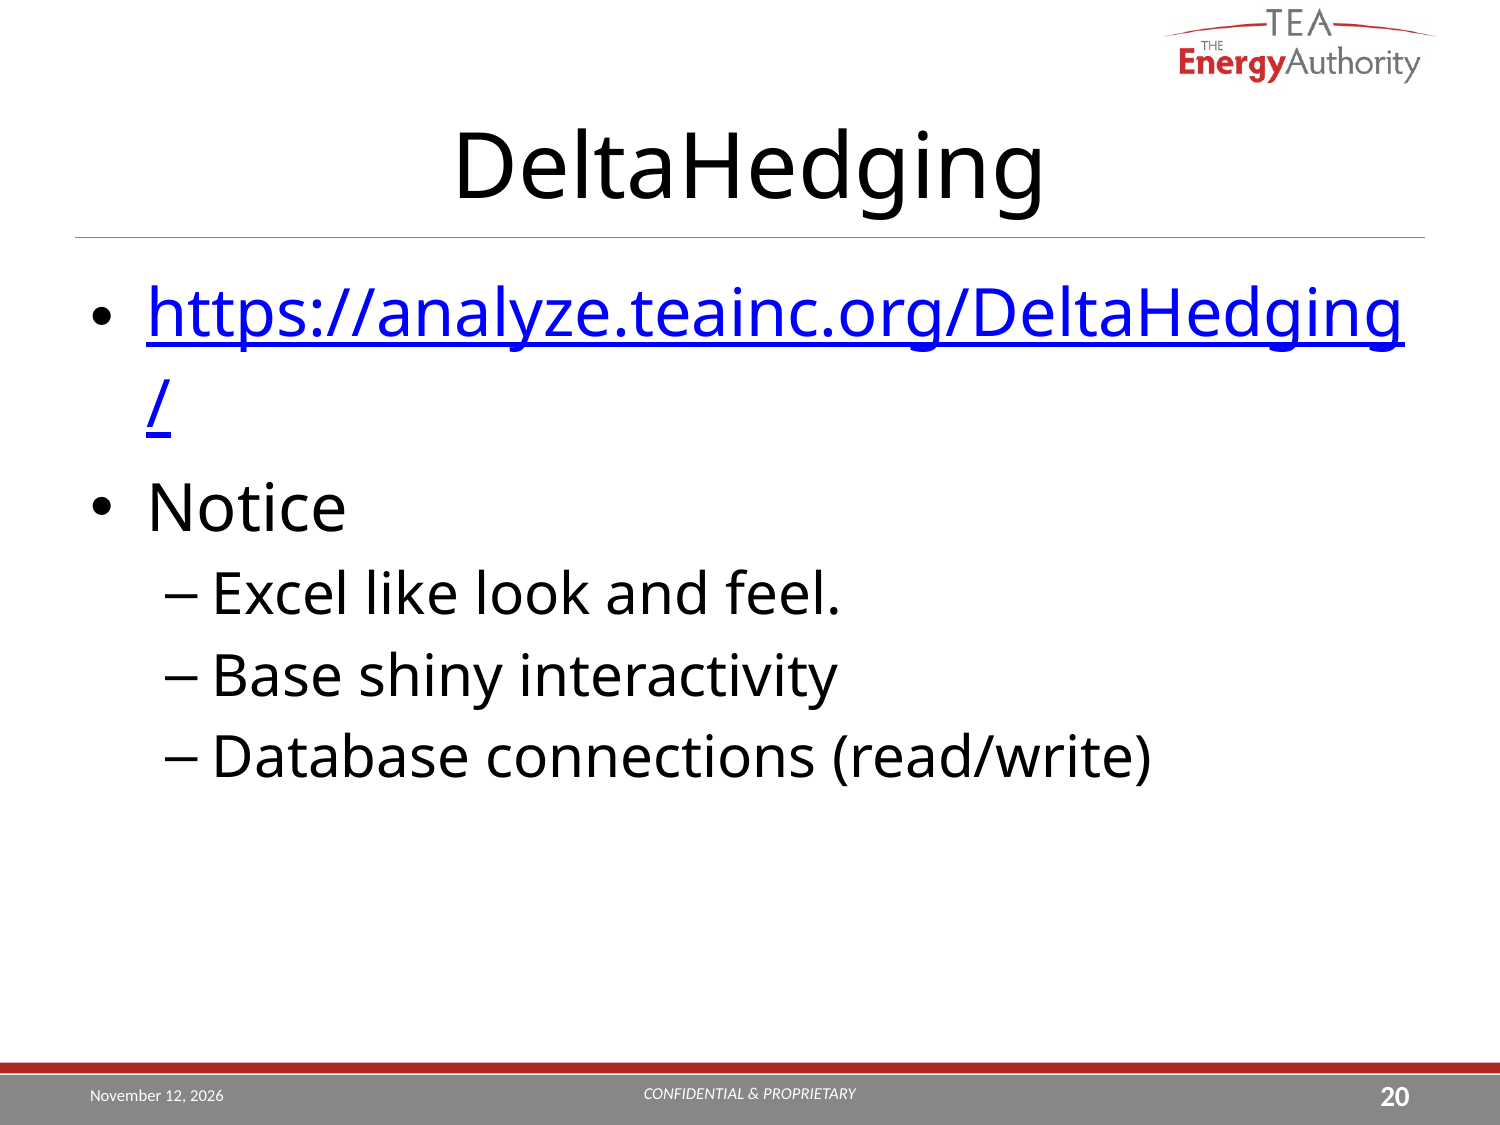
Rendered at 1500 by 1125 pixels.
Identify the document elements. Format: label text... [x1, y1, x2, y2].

footer CONFIDENTIAL & PROPRIETARY [512, 1062, 988, 1123]
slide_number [75, 1065, 425, 1125]
slide_number 20 [1074, 1065, 1425, 1125]
list https://analyze.teainc.org/DeltaHedging/ Notice Excel like look and feel. Base shiny interactivity Database connections (read/write) [75, 262, 1425, 1005]
picture [1162, 0, 1438, 92]
title DeltaHedging [75, 90, 1425, 233]
